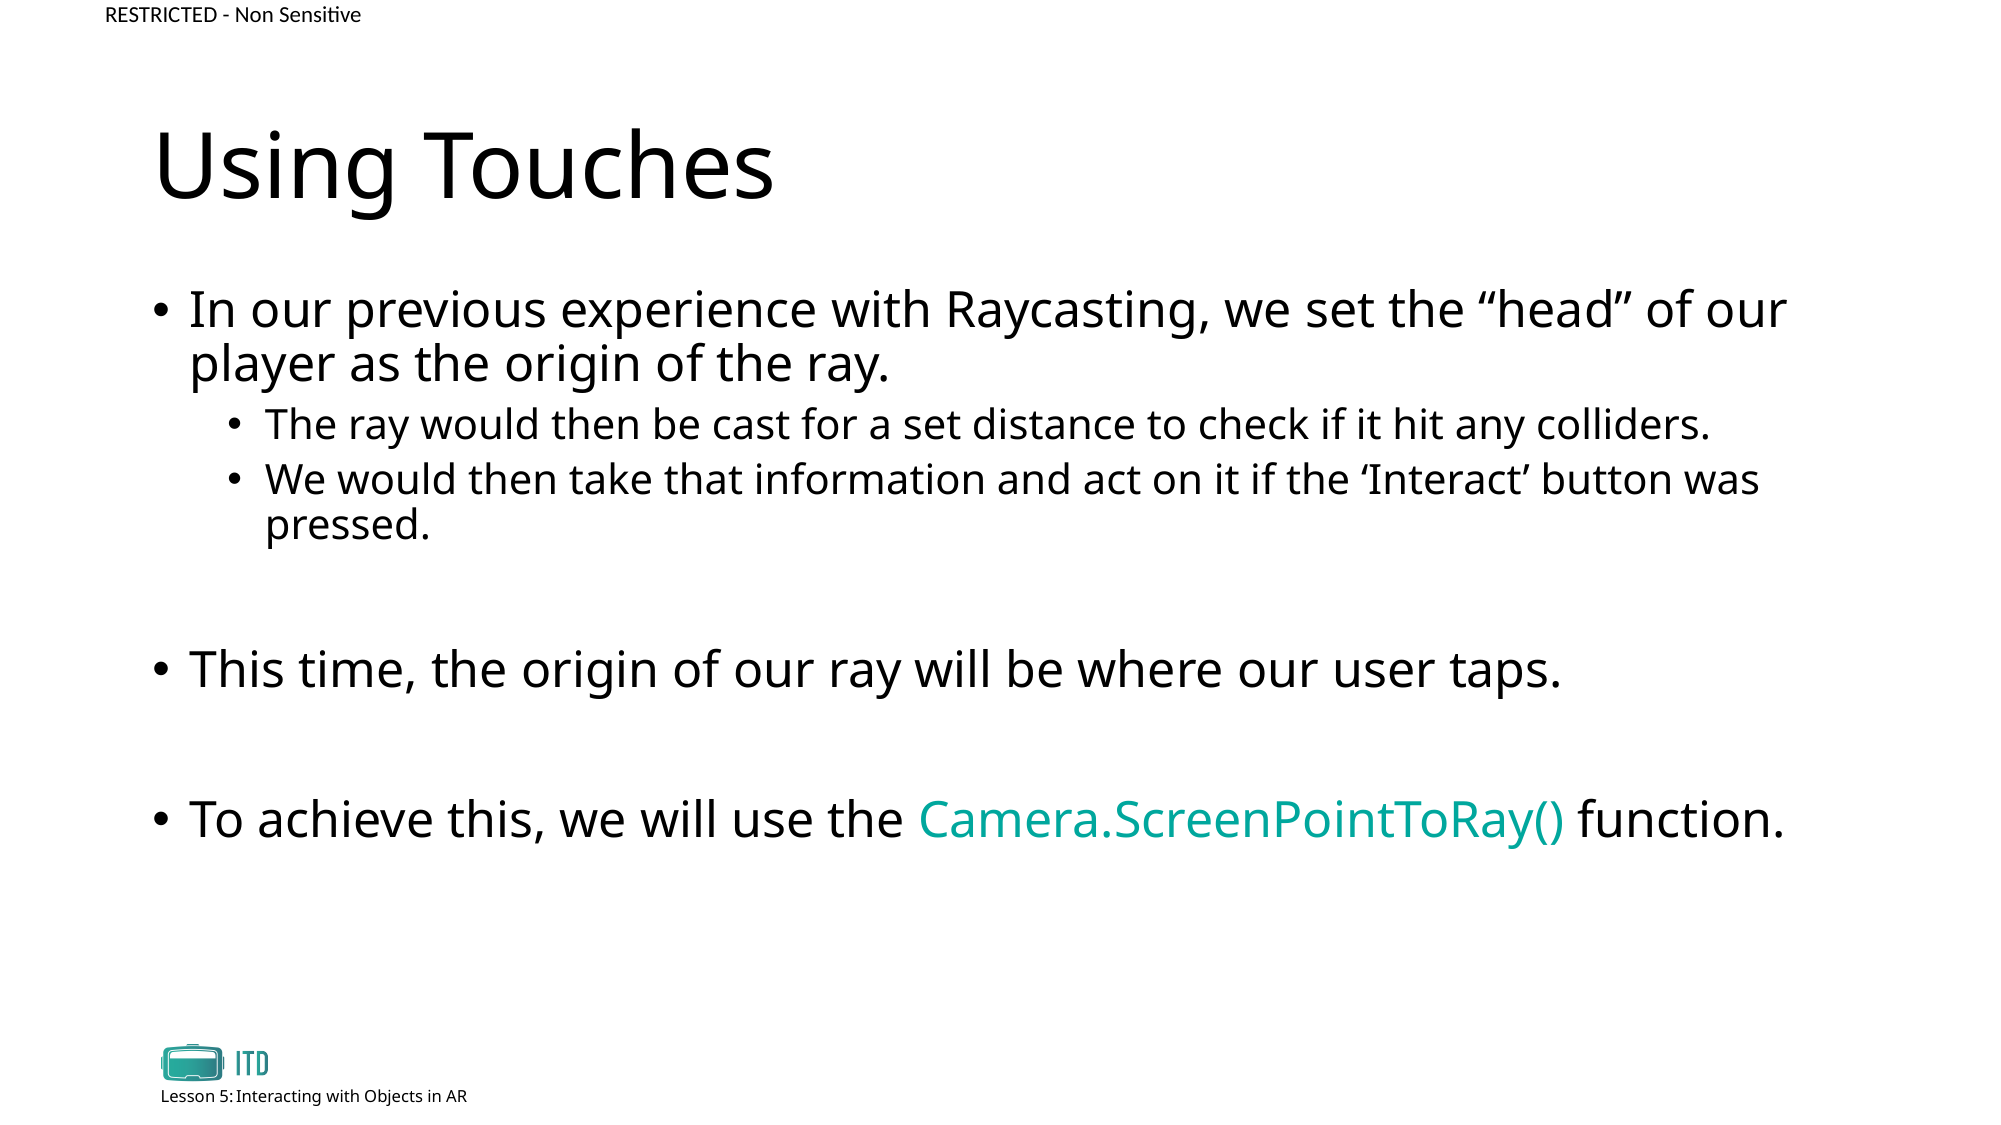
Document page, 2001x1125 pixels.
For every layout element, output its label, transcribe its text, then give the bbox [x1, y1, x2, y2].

title Using Touches [137, 59, 1863, 277]
picture [161, 1044, 268, 1082]
list In our previous experience with Raycasting, we set the “head” of our player as the origin of the ray. The ray would then be cast for a set distance to check if it hit any colliders. We would then take that information and act on it if the ‘Interact’ button was pressed. This time, the origin of our ray will be where our user taps. To achieve this, we will use the Camera.ScreenPointToRay() function. [137, 277, 1863, 1014]
